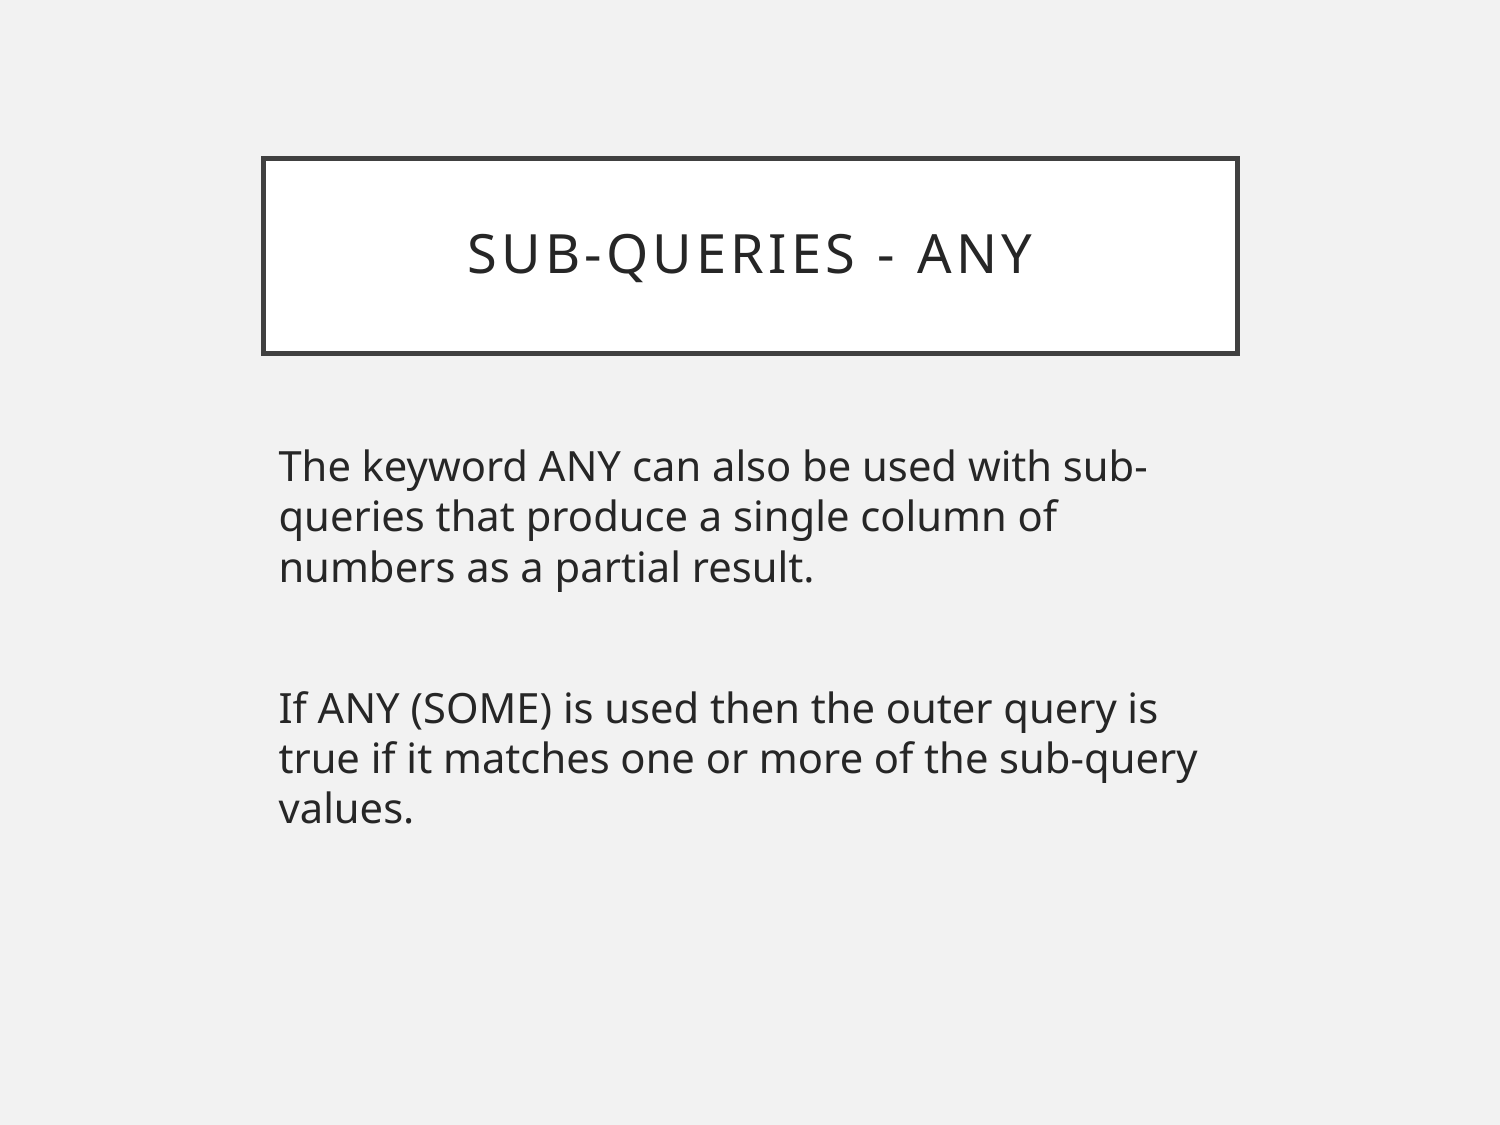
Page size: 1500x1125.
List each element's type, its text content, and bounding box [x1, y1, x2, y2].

title Sub-queries - ANY [261, 156, 1240, 356]
list The keyword ANY can also be used with sub-queries that produce a single column of numbers as a partial result. If ANY (SOME) is used then the outer query is true if it matches one or more of the sub-query values. [263, 432, 1238, 942]
